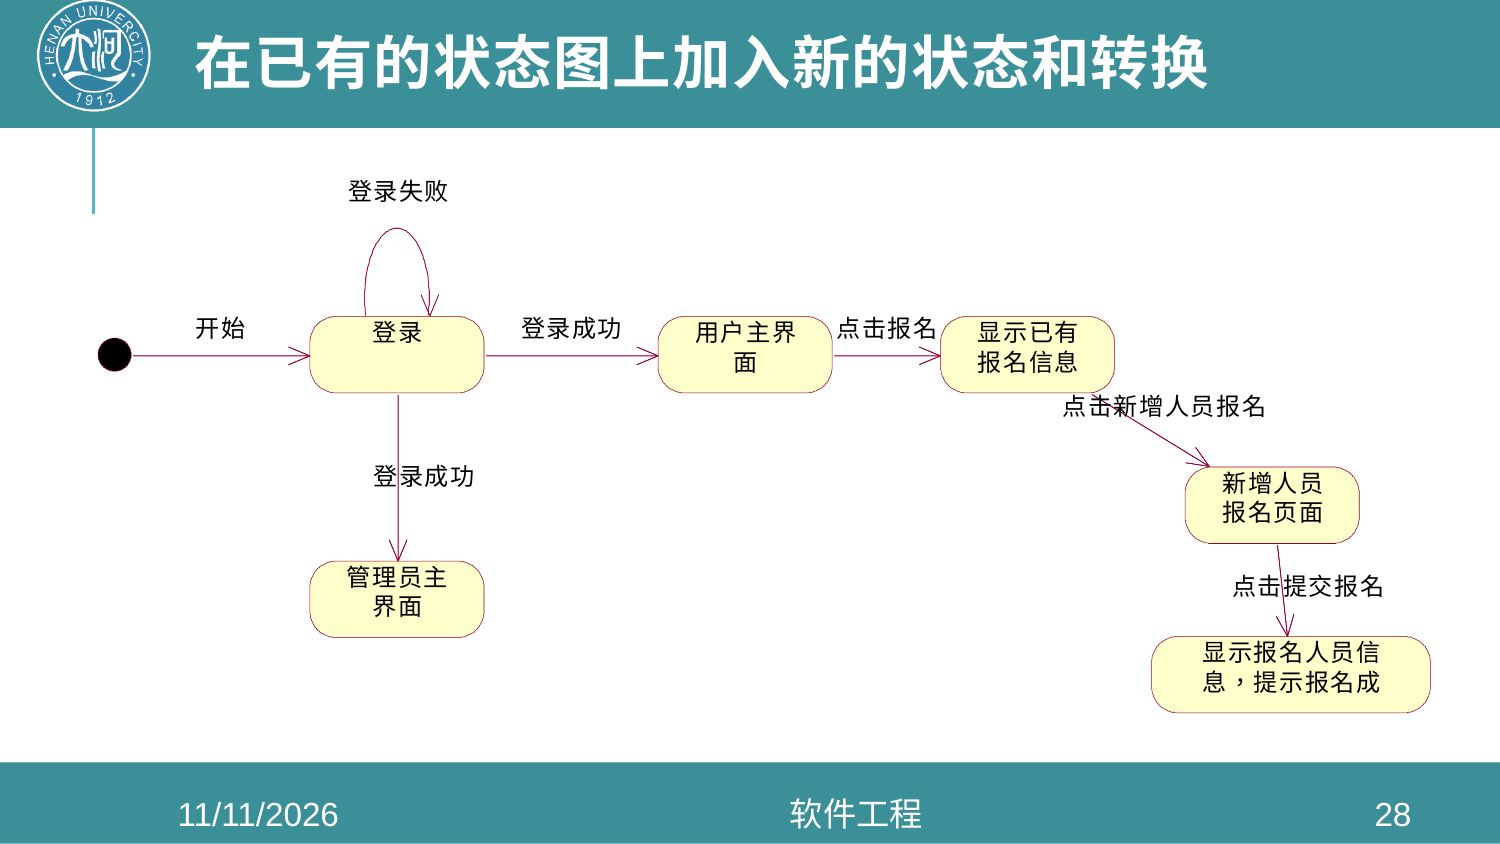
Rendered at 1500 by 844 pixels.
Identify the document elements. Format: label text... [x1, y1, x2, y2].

picture [31, 150, 1500, 743]
slide_number 28 [1333, 796, 1454, 830]
footer 软件工程 [391, 796, 1322, 830]
title 在已有的状态图上加入新的状态和转换 [179, 0, 1454, 136]
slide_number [126, 796, 391, 830]
